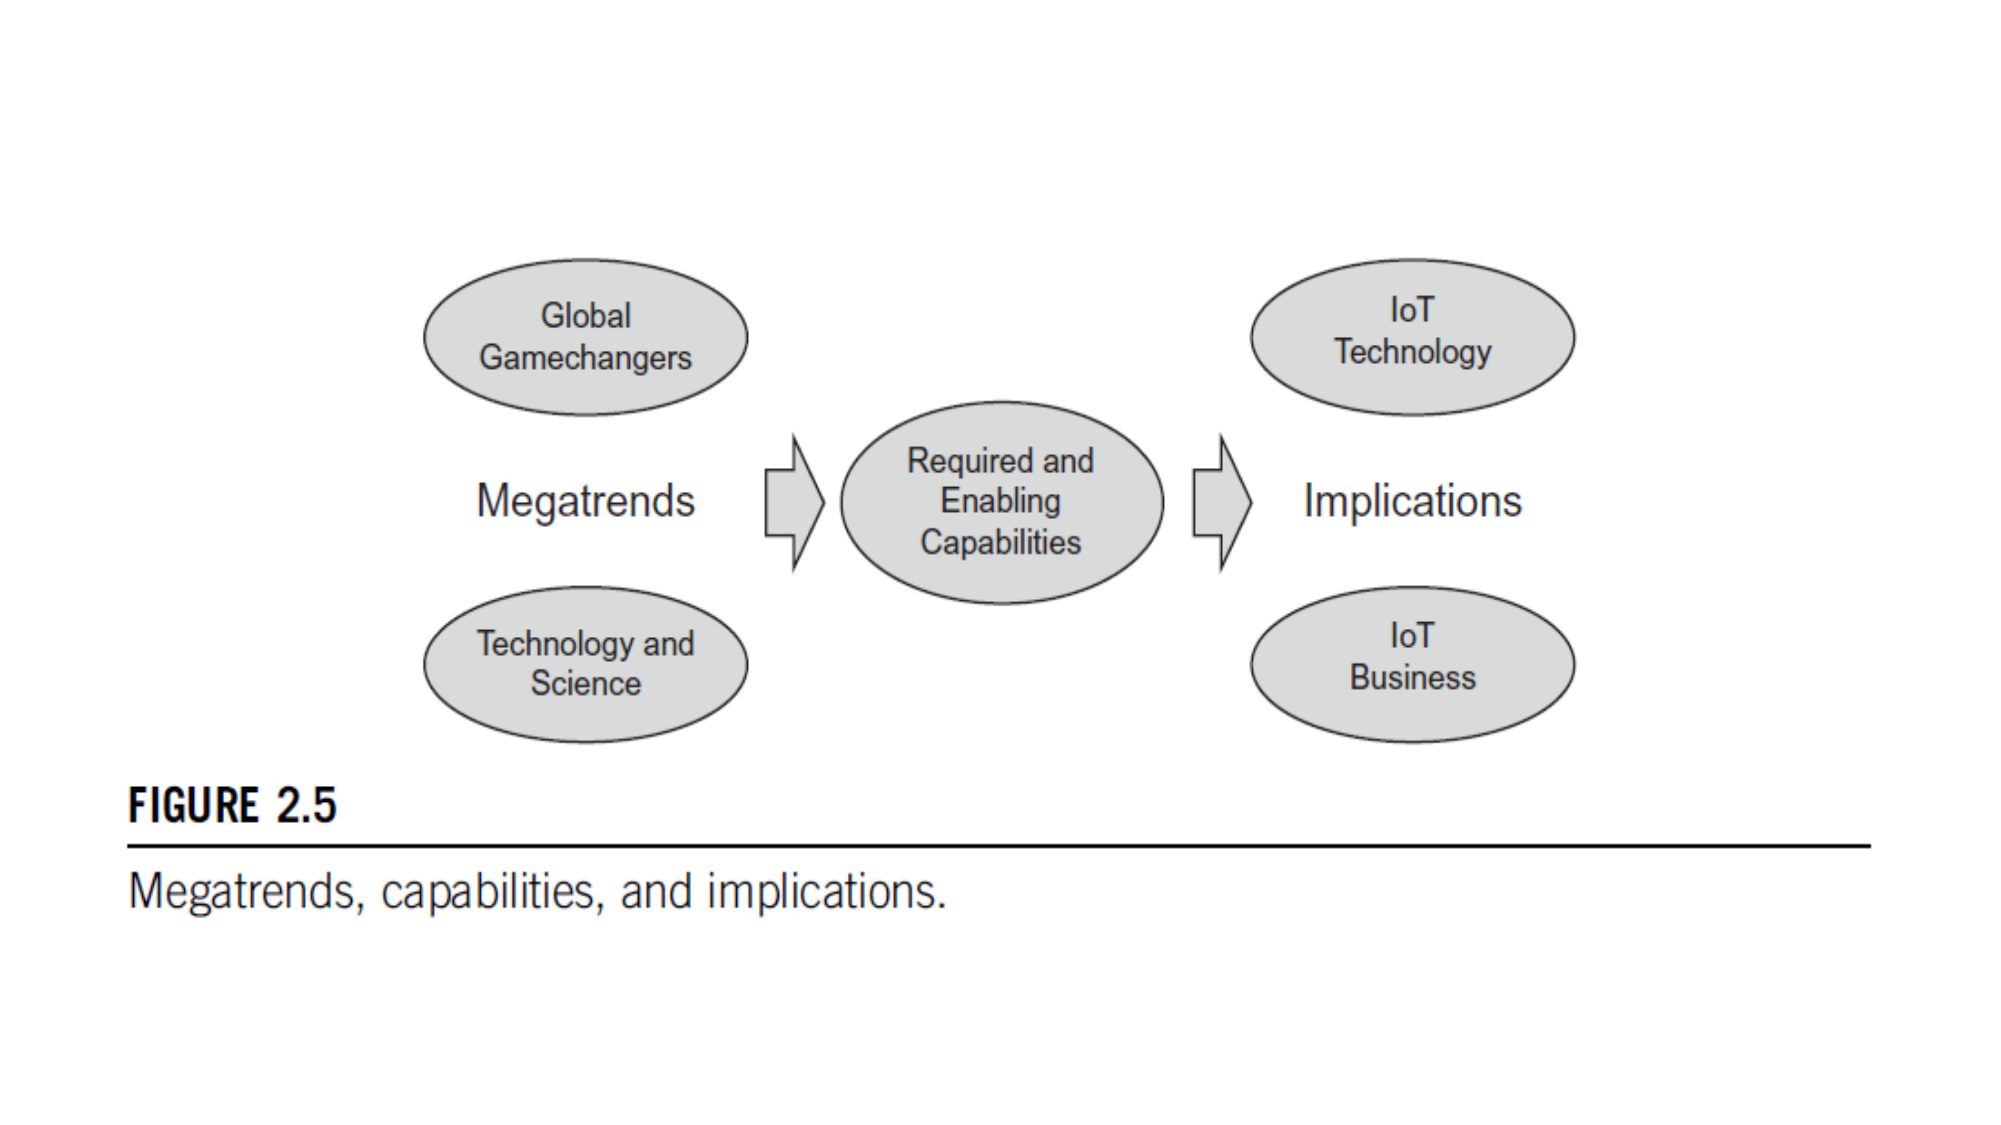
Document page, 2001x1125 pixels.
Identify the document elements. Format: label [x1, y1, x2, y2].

picture [35, 187, 1895, 938]
